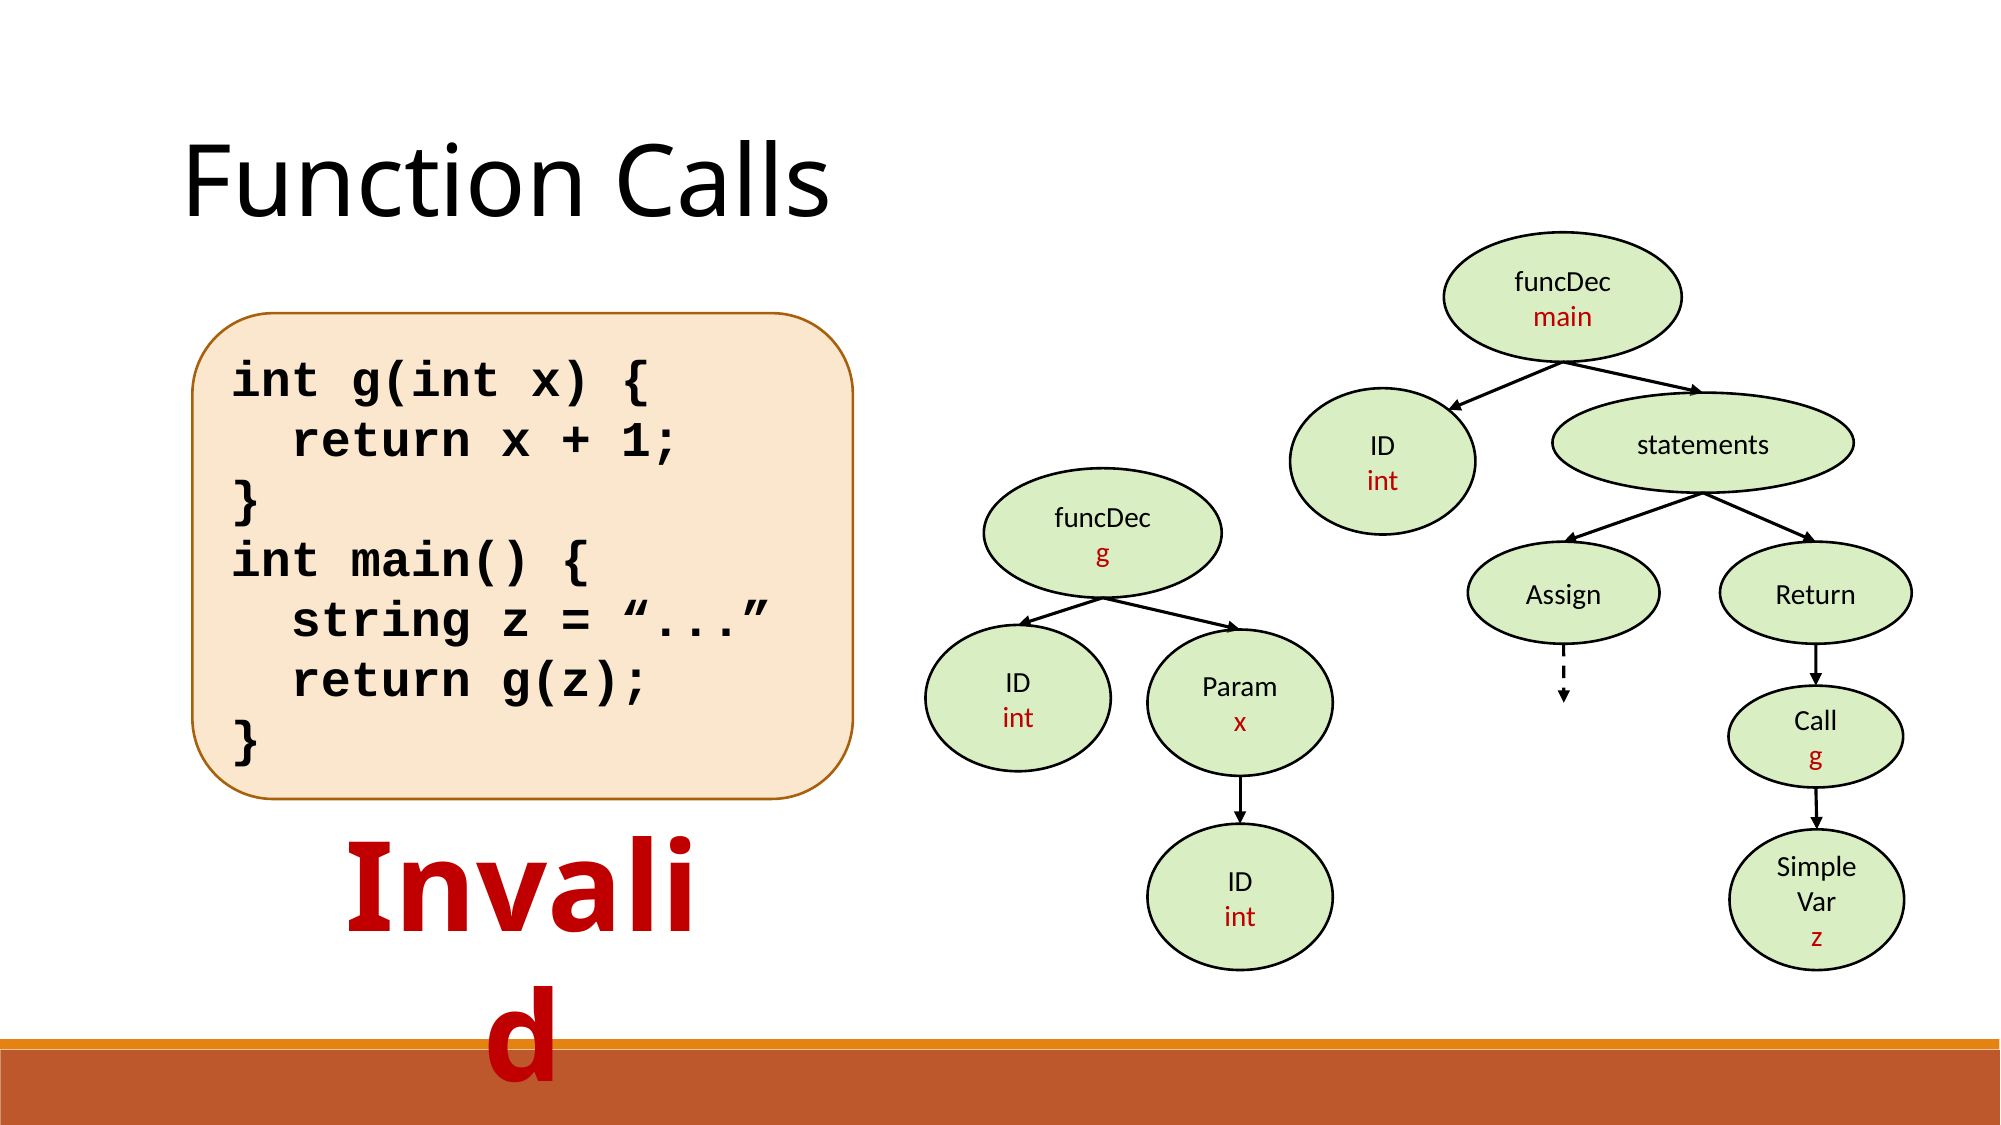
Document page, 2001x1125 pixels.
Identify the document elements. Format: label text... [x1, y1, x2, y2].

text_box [1569, 361, 1704, 394]
text_box Param x [1146, 628, 1335, 778]
text_box ID int [1146, 822, 1335, 972]
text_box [1447, 361, 1564, 411]
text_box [1102, 597, 1241, 630]
text_box int g(int x) { return x + 1; } int main() { string z = “...” return g(z); } [191, 311, 855, 801]
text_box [1709, 492, 1817, 543]
text_box Invalid [293, 801, 752, 1114]
text_box funcDec main [1442, 230, 1684, 358]
text_box ID int [1288, 386, 1477, 536]
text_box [1563, 492, 1704, 543]
text_box statements [1551, 391, 1856, 489]
text_box ID int [924, 623, 1113, 773]
text_box funcDec g [982, 466, 1224, 594]
text_box Call g [1727, 684, 1905, 789]
text_box Return [1718, 540, 1914, 646]
text_box Assign [1466, 540, 1661, 646]
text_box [1017, 597, 1101, 626]
text_box Simple Var z [1728, 828, 1906, 972]
text_box Function Calls [165, 109, 1829, 245]
